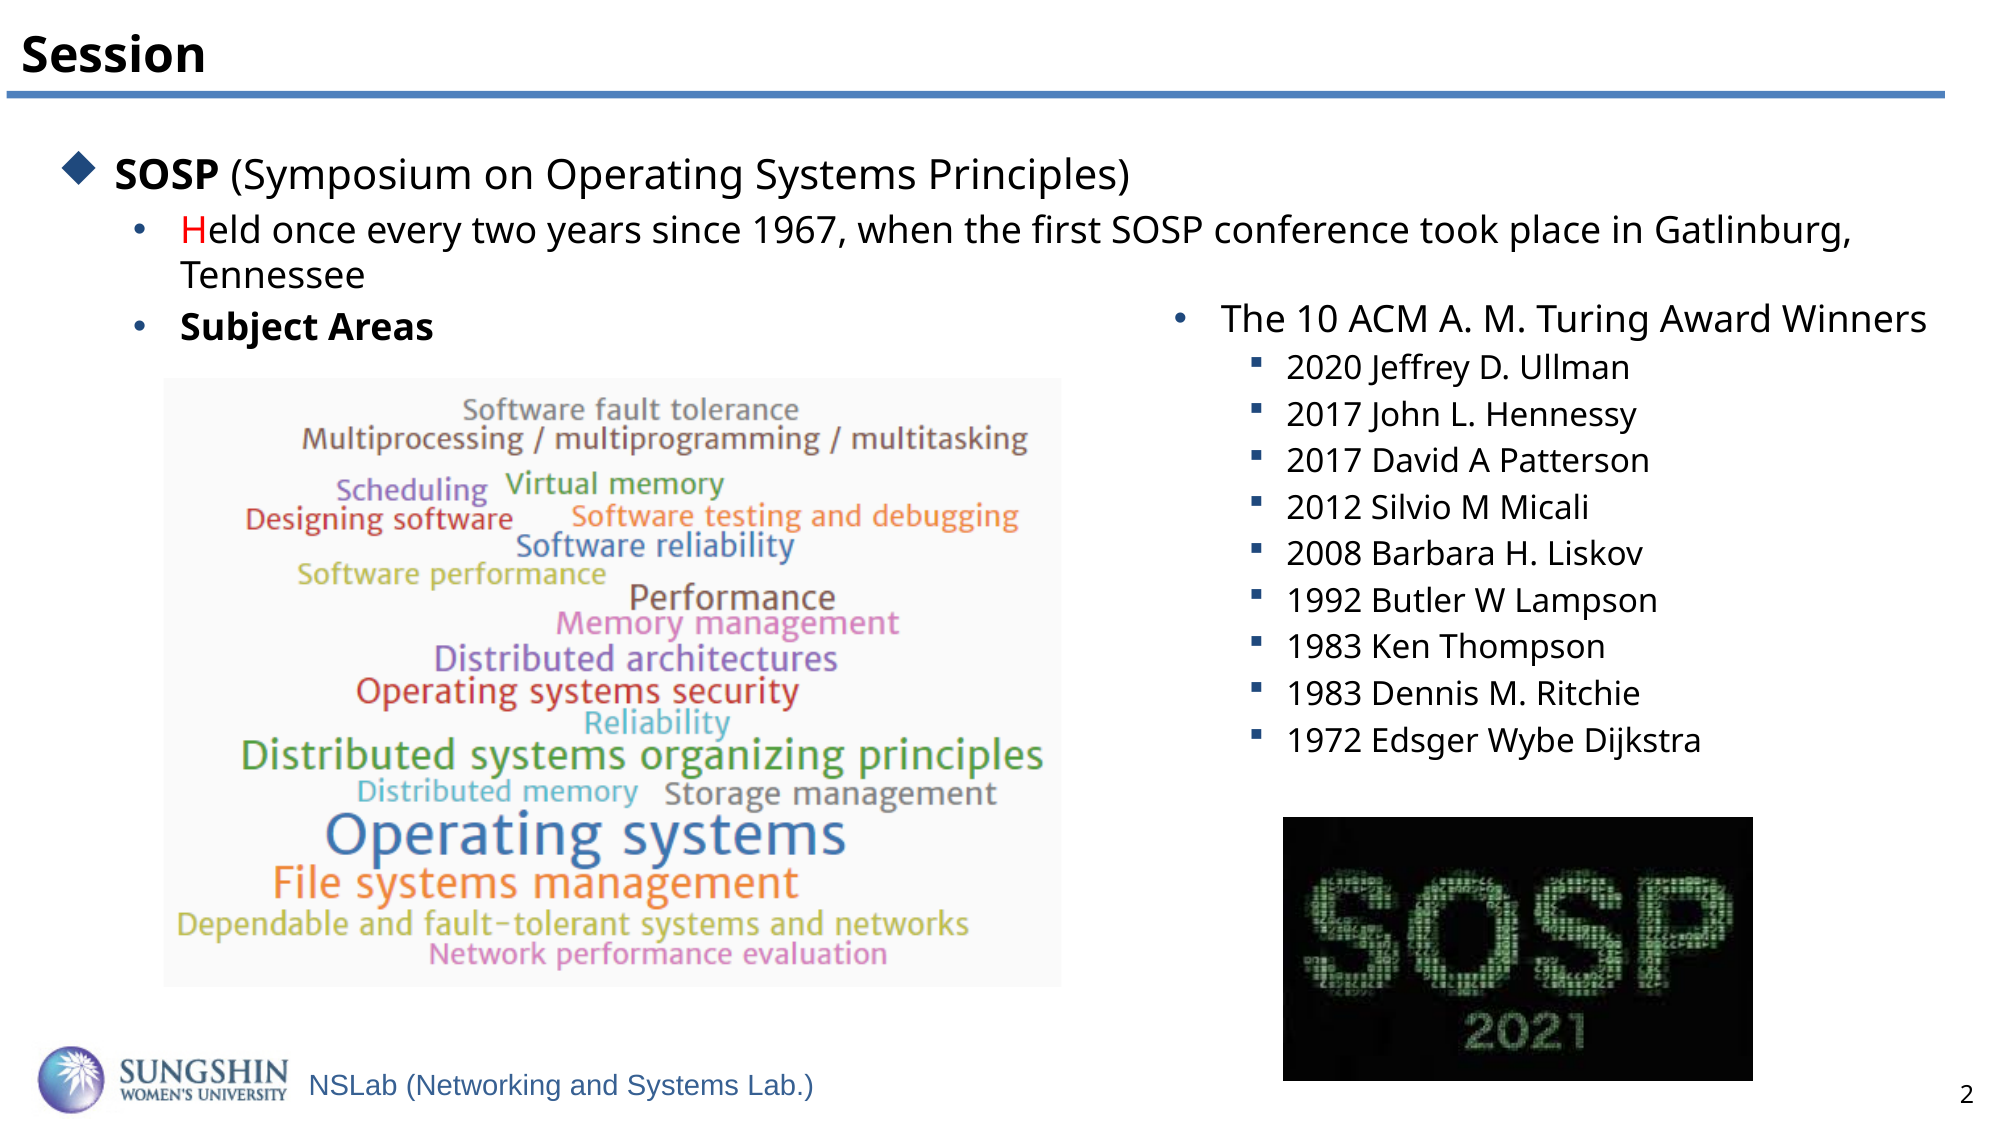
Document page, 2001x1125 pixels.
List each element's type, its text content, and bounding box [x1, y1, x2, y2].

text_box The 10 ACM A. M. Turing Award Winners 2020 Jeffrey D. Ullman 2017 John L. Hennessy 2017 David A Patterson 2012 Silvio M Micali 2008 Barbara H. Liskov 1992 Butler W Lampson 1983 Ken Thompson 1983 Dennis M. Ritchie 1972 Edsger Wybe Dijkstra [1084, 24, 1982, 1075]
list SOSP (Symposium on Operating Systems Principles) Held once every two years since 1967, when the first SOSP conference took place in Gatlinburg, Tennessee Subject Areas [43, 140, 1084, 1050]
picture [1283, 817, 1753, 1081]
picture [163, 377, 1062, 988]
picture [31, 1040, 304, 1119]
title Session [6, 15, 2000, 91]
slide_number 2 [1944, 1073, 1989, 1119]
